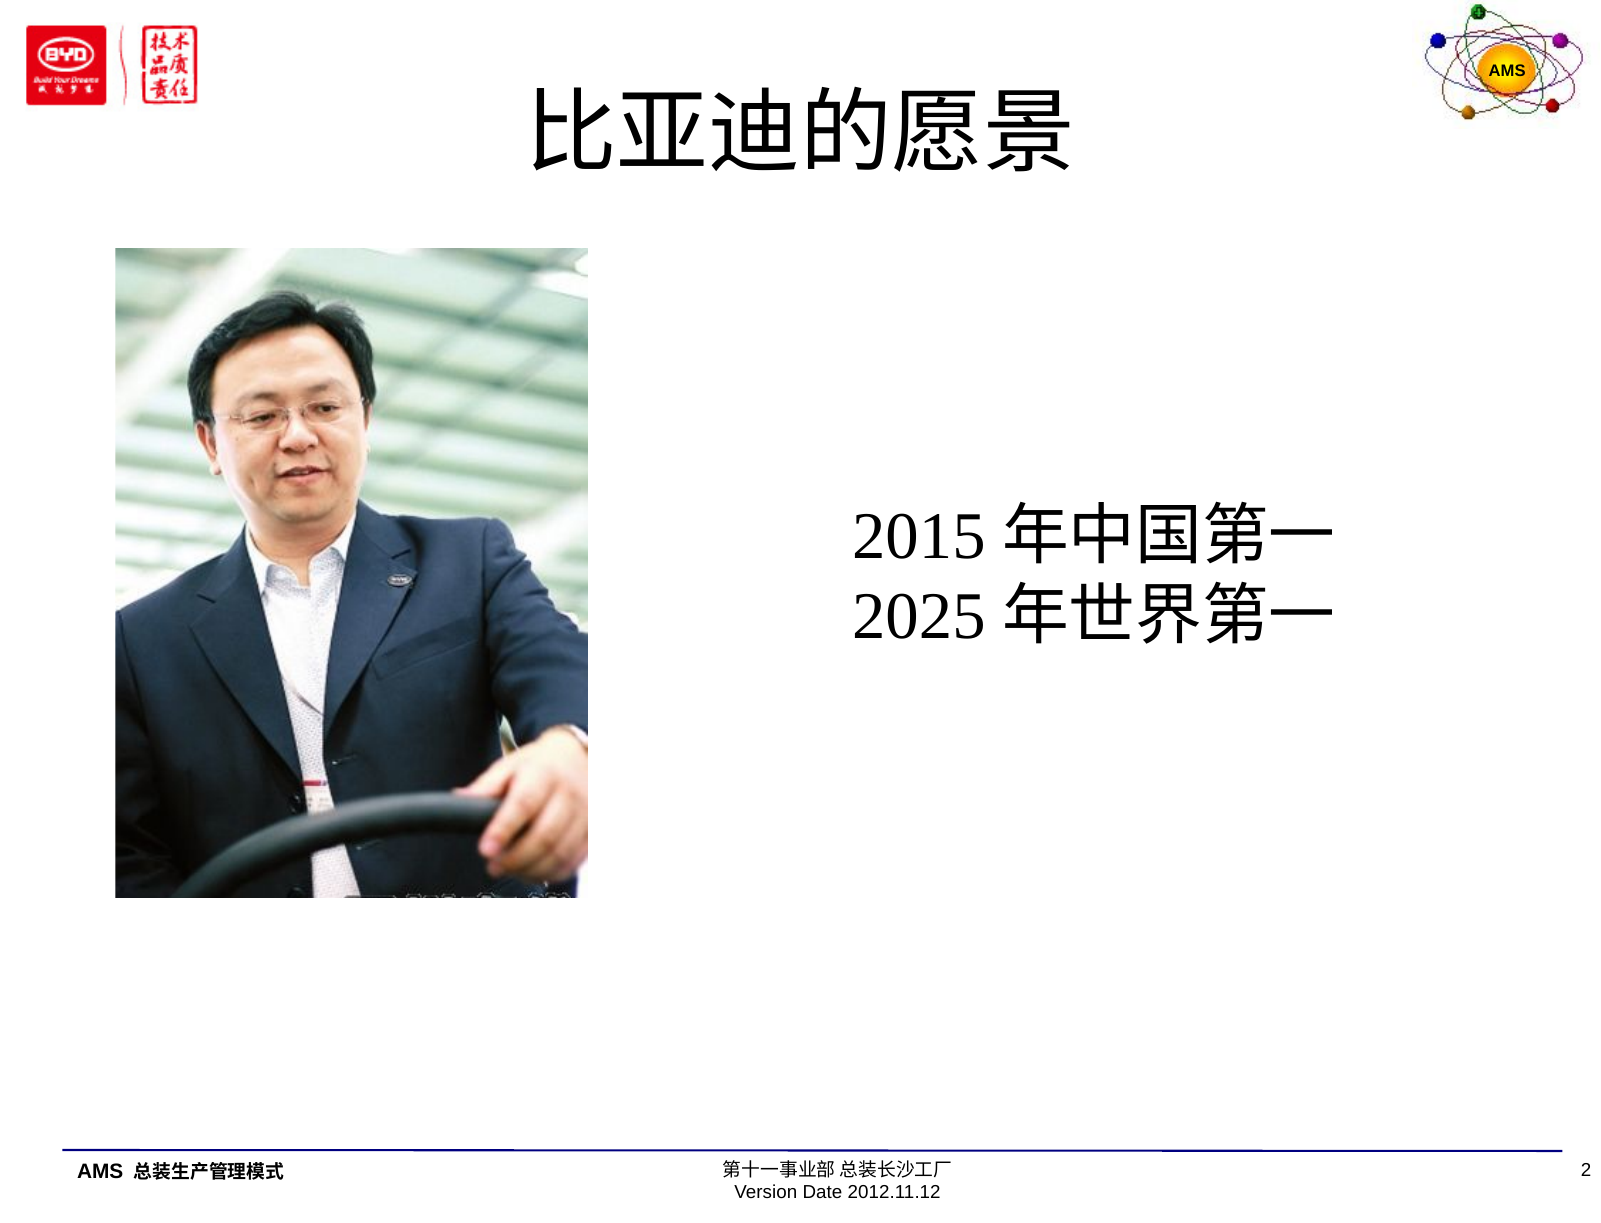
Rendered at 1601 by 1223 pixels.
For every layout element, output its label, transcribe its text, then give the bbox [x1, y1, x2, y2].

text_box 2015年中国第一 2025年世界第一 [775, 484, 1413, 660]
picture [25, 10, 199, 118]
picture [1412, 0, 1600, 129]
picture [115, 248, 588, 898]
title 比亚迪的愿景 [110, 65, 1491, 302]
